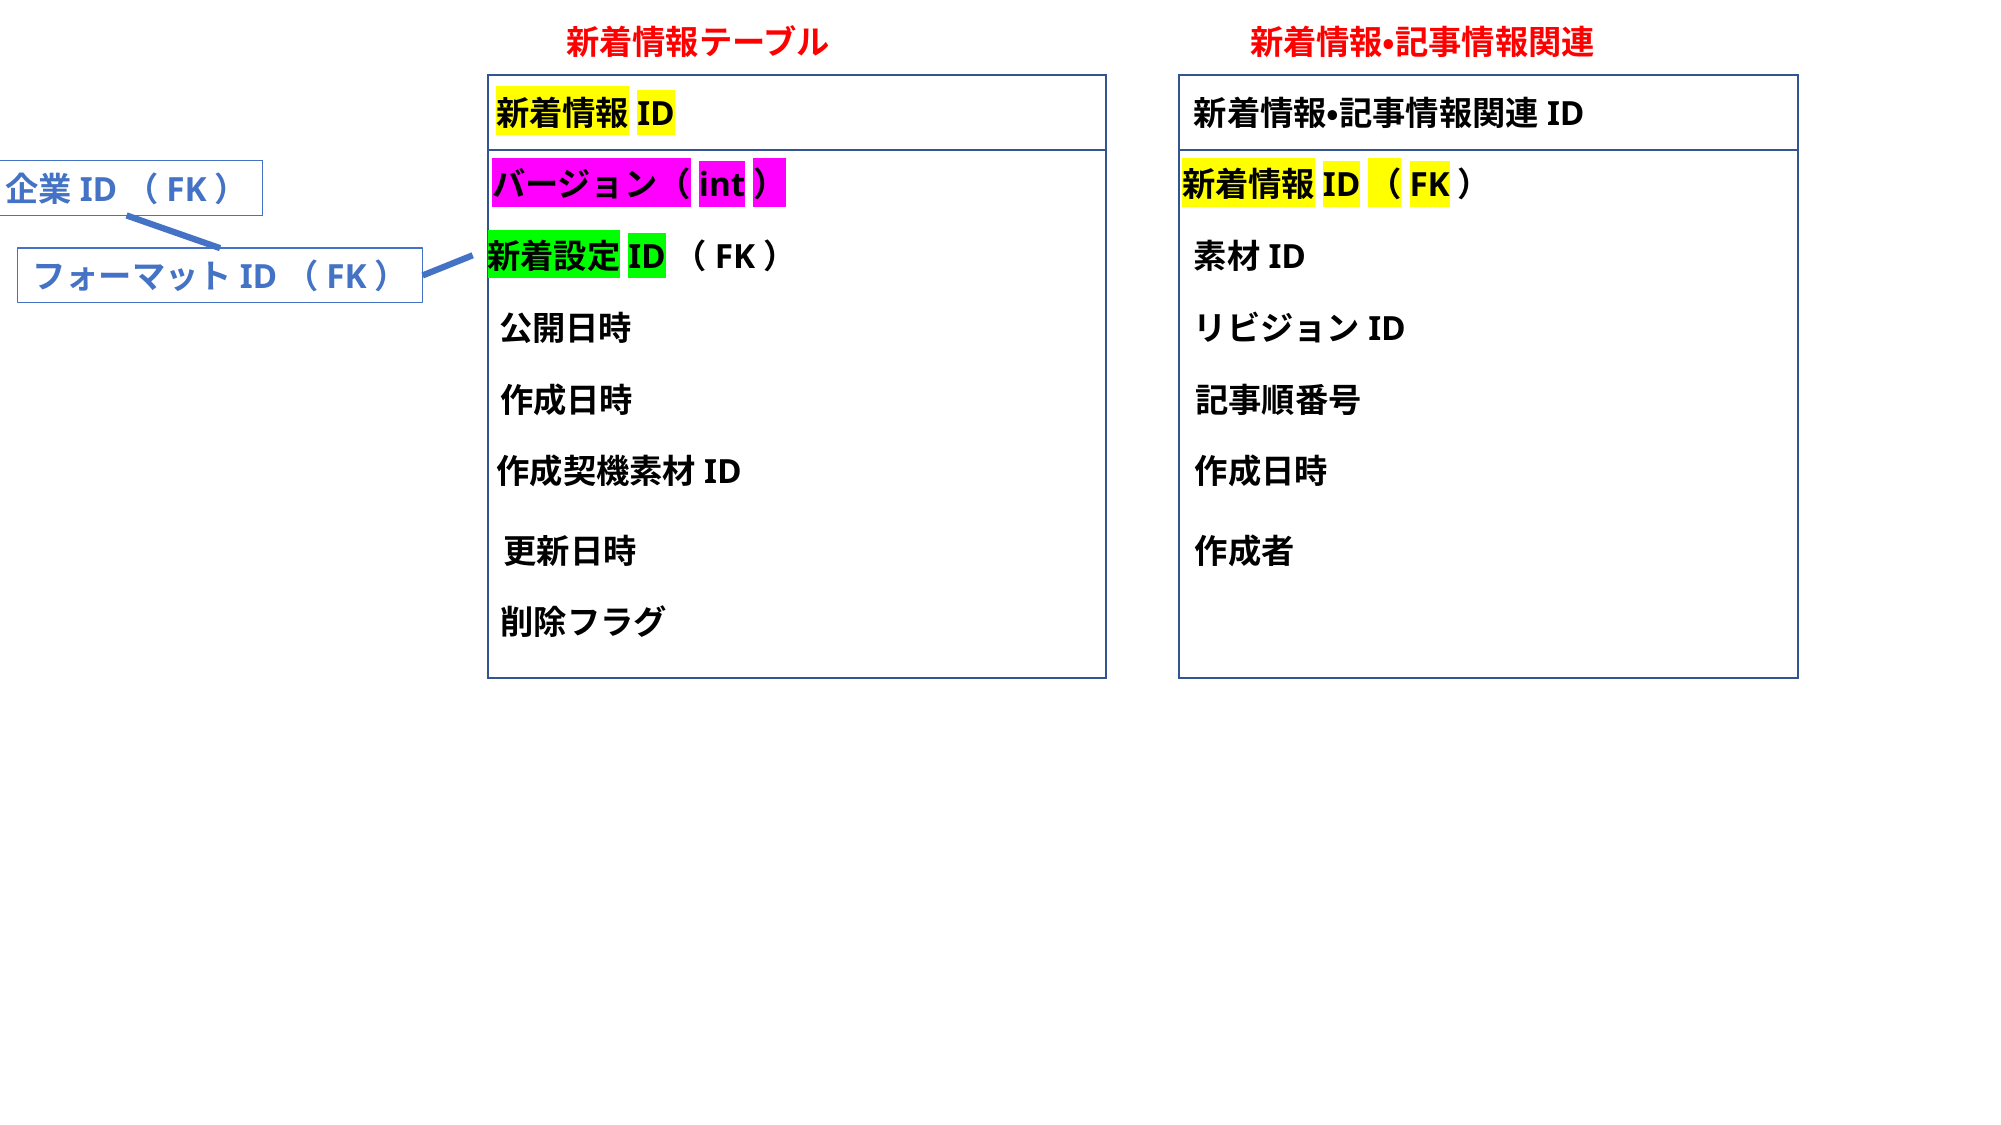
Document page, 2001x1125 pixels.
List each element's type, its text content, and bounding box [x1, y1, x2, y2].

text_box 削除フラグ [486, 594, 682, 649]
text_box 企業ID（FK） [0, 160, 263, 216]
text_box フォーマットID（FK） [17, 248, 423, 303]
text_box 作成契機素材ID [481, 443, 757, 498]
text_box 新着設定ID（FK） [472, 227, 812, 283]
text_box 更新日時 [488, 522, 652, 577]
text_box バージョン（int） [477, 156, 487, 211]
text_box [410, 255, 485, 276]
text_box 新着情報・記事情報関連 [1235, 14, 1719, 69]
text_box 新着情報テーブル [551, 14, 891, 69]
text_box [487, 74, 1107, 149]
text_box [1178, 74, 1799, 149]
text_box 作成日時 [485, 371, 649, 427]
text_box [1178, 149, 1799, 679]
text_box 公開日時 [484, 299, 667, 355]
text_box 新着情報ID（FK） [1167, 156, 1178, 211]
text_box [126, 216, 221, 249]
text_box [487, 149, 1107, 679]
text_box 新着情報ID [481, 84, 690, 140]
